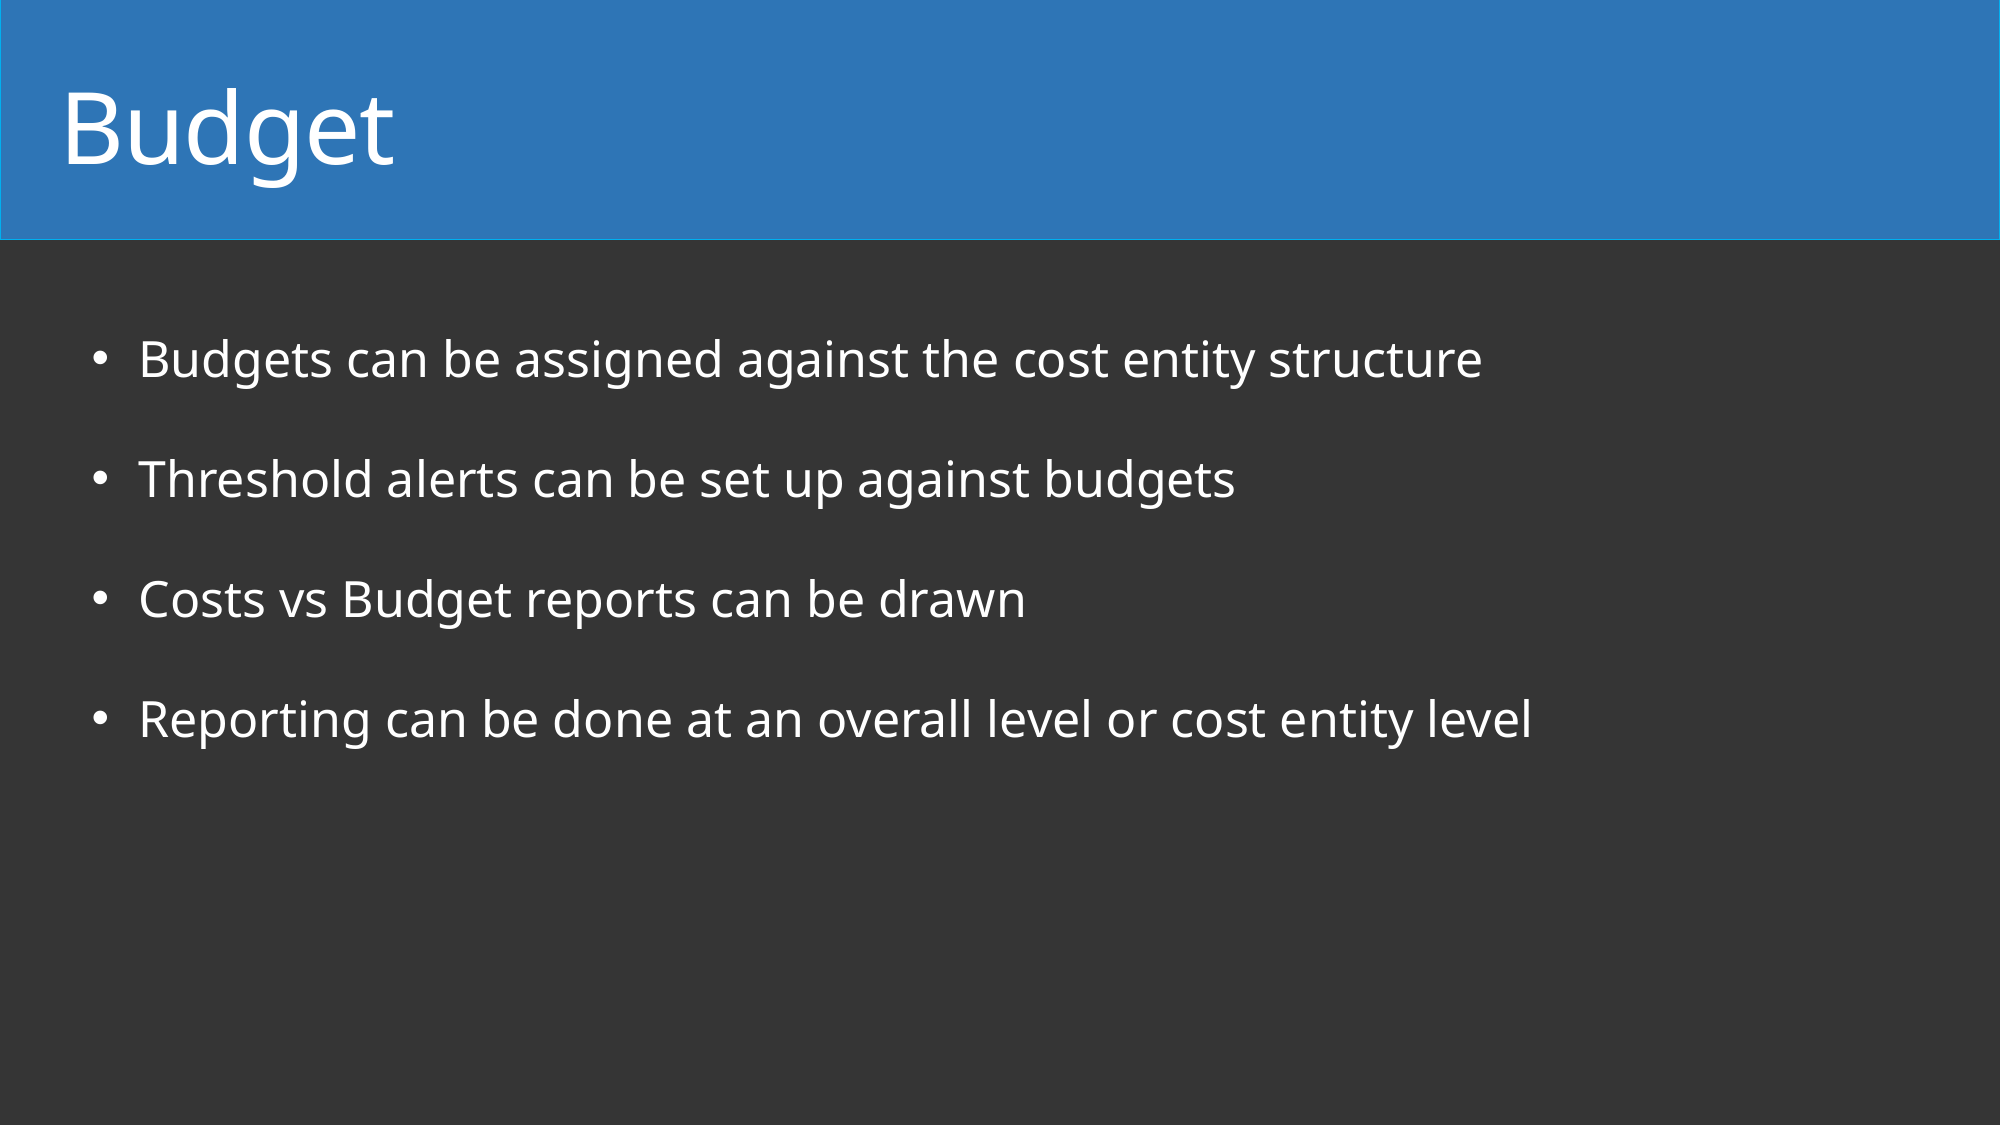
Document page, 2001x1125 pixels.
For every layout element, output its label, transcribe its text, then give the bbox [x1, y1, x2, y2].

text_box Budgets can be assigned against the cost entity structure Threshold alerts can be set up against budgets Costs vs Budget reports can be drawn Reporting can be done at an overall level or cost entity level [76, 320, 1771, 815]
title Budget [44, 58, 1957, 206]
